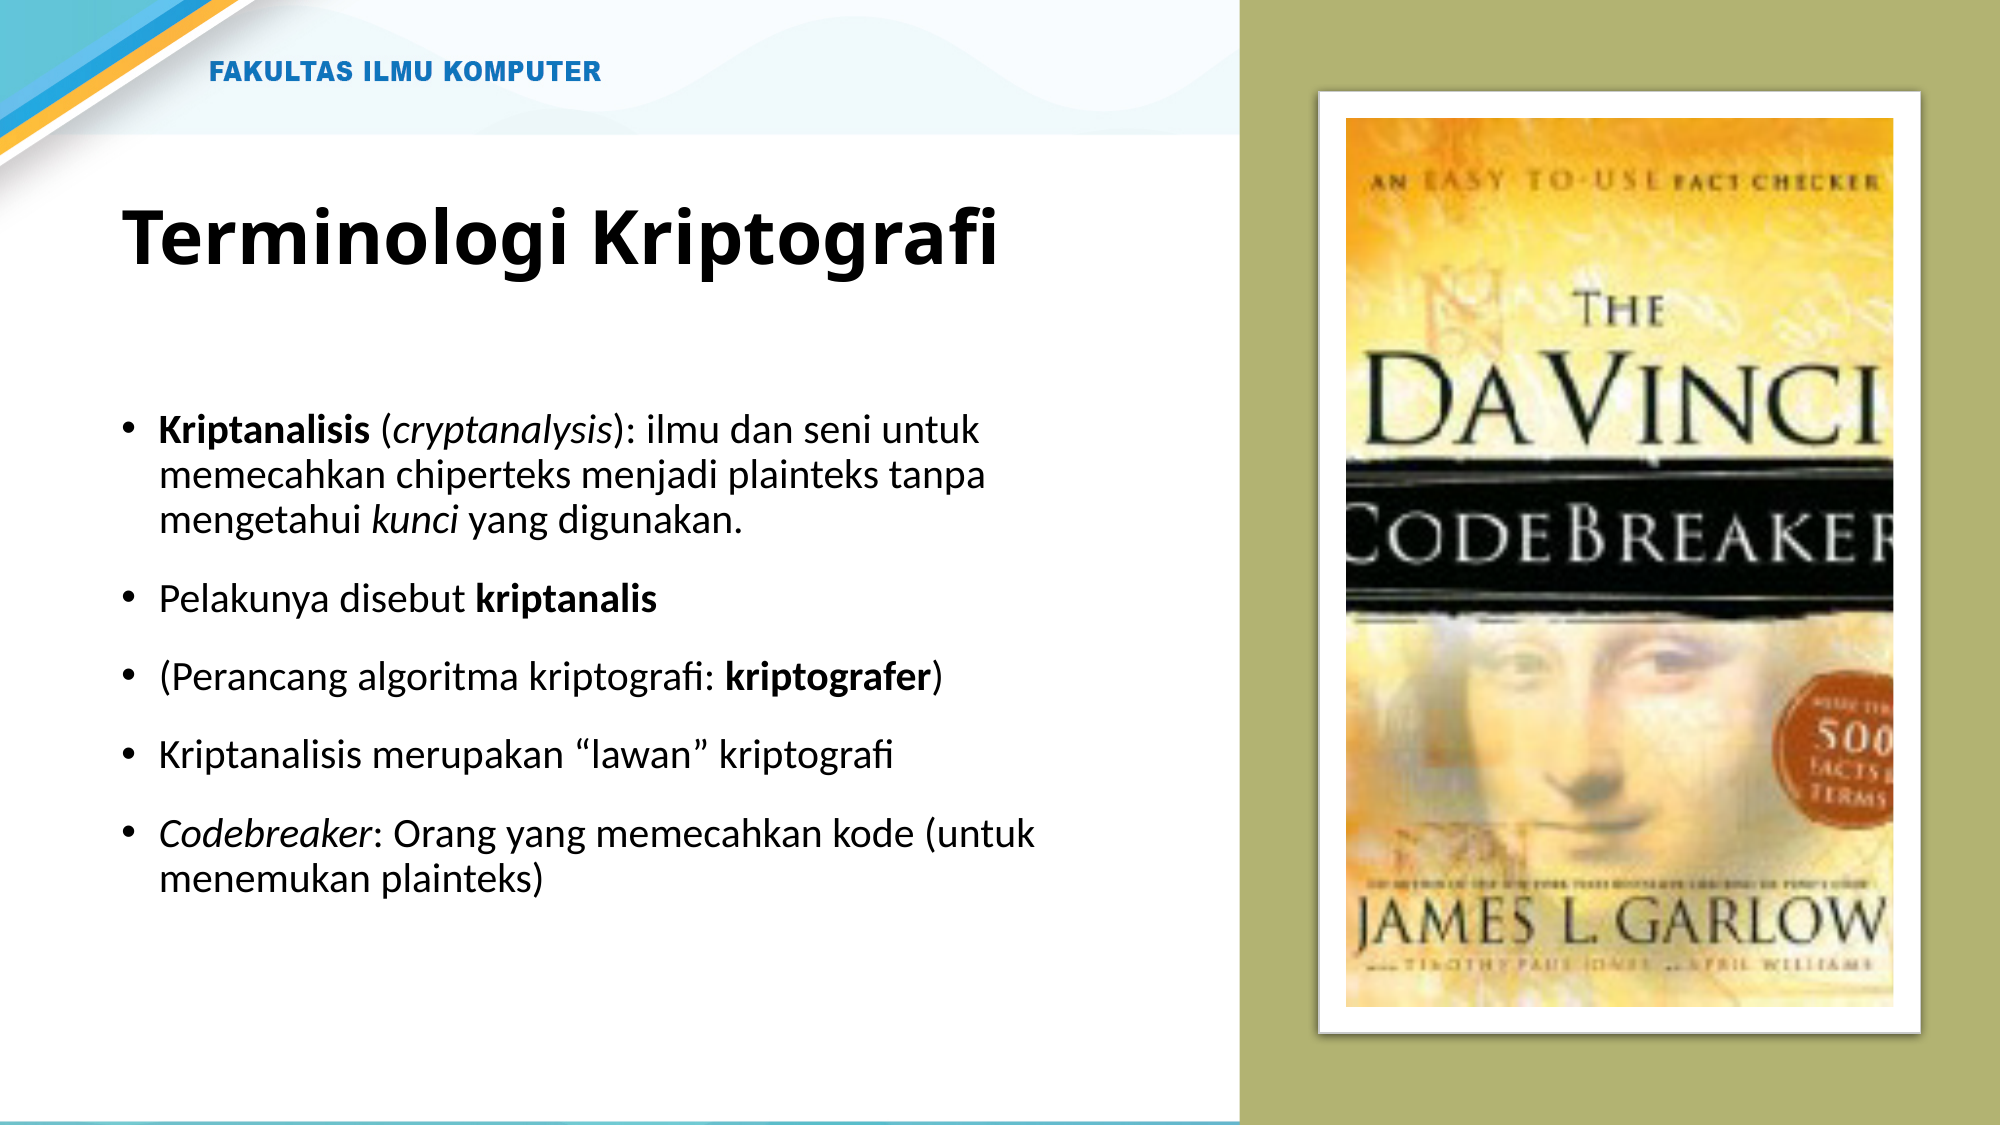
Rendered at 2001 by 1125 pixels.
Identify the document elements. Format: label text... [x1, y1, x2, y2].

text_box [1318, 91, 1922, 1034]
title Terminologi Kriptografi [106, 103, 1161, 379]
picture [0, 0, 1238, 1125]
list Kriptanalisis (cryptanalysis): ilmu dan seni untuk memecahkan chiperteks menjadi plainteks tanpa mengetahui kunci yang digunakan. Pelakunya disebut kriptanalis (Perancang algoritma kriptografi: kriptografer) Kriptanalisis merupakan “lawan” kriptografi Codebreaker: Orang yang memecahkan kode (untuk menemukan plainteks) [106, 399, 1161, 1021]
text_box [1238, 0, 2000, 1125]
picture [1346, 118, 1894, 1007]
